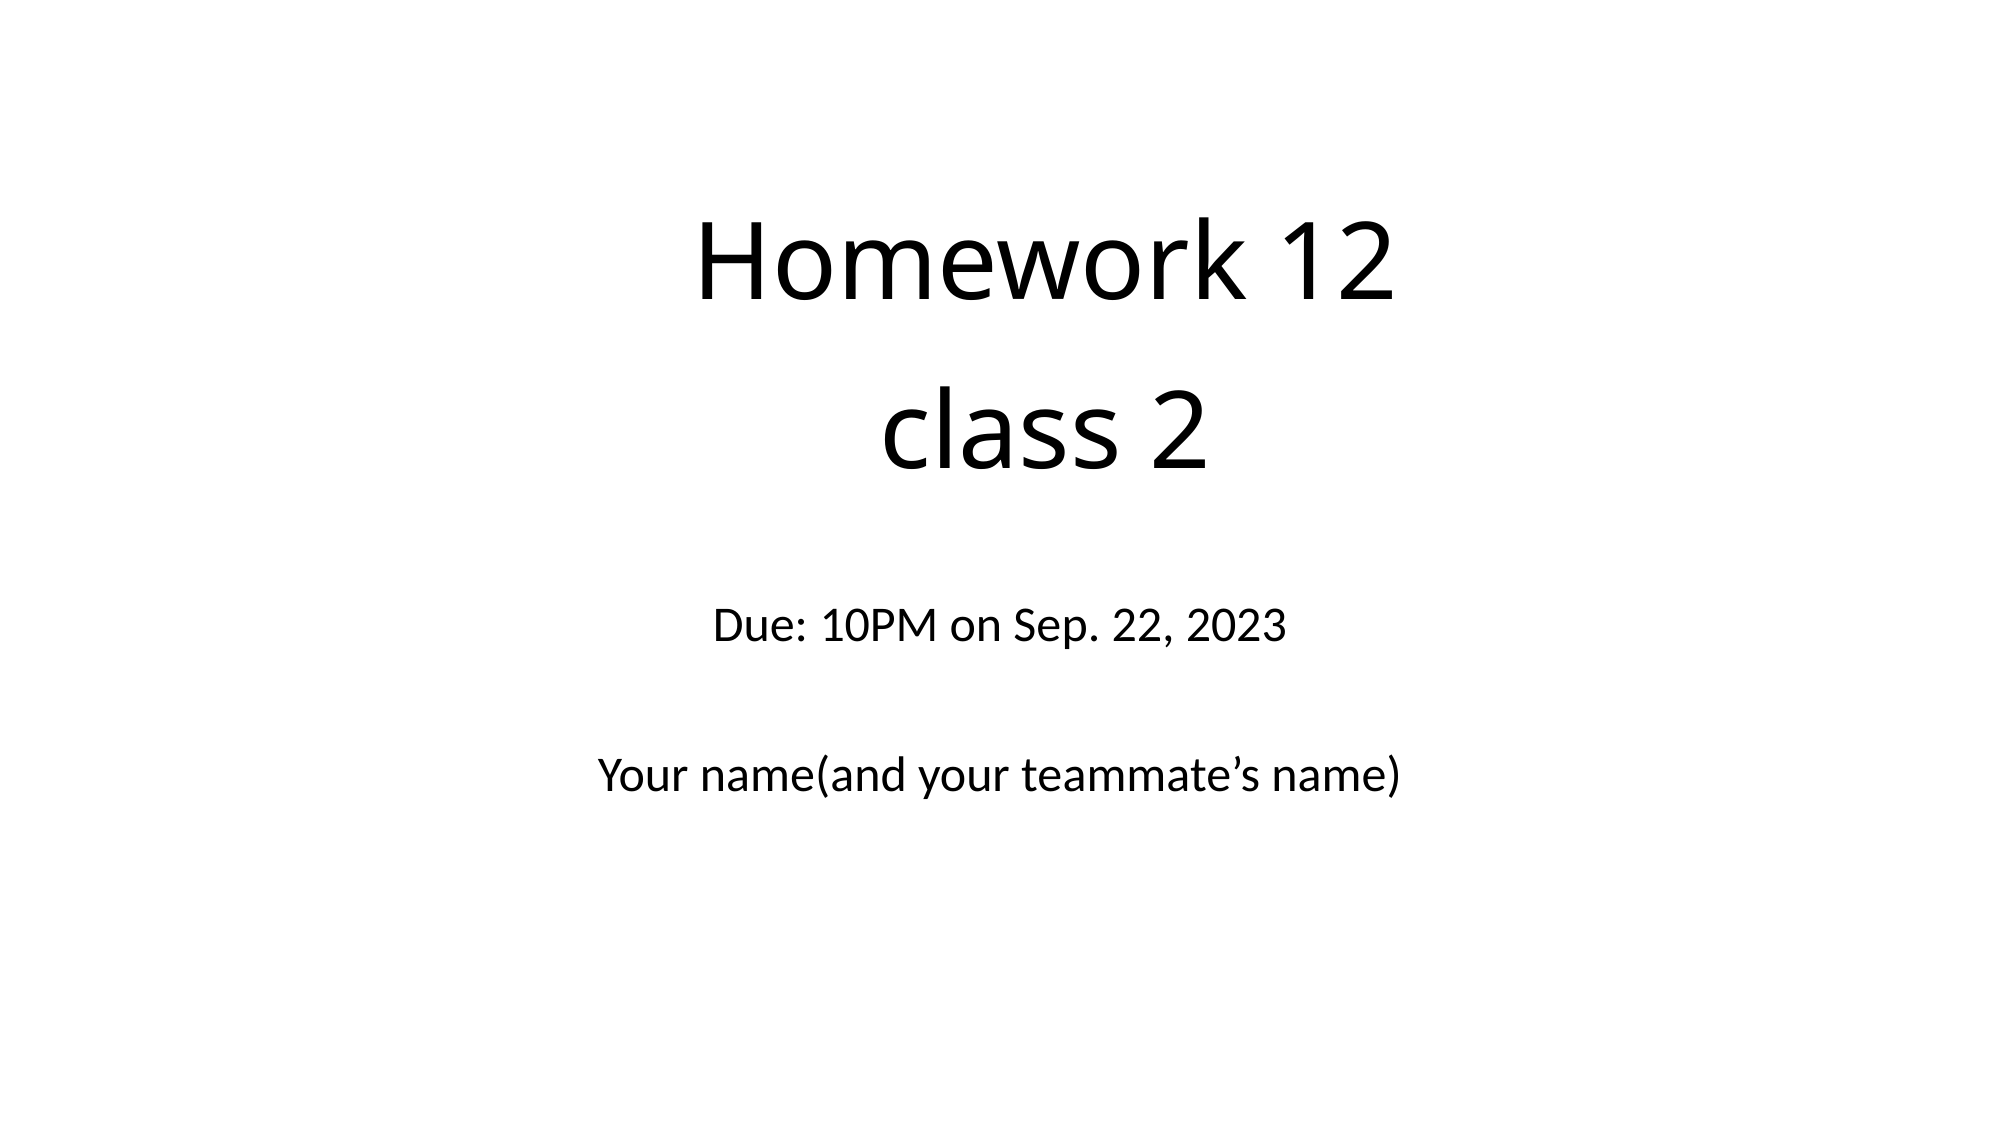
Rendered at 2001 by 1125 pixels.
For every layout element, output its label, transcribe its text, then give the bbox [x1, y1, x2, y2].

subtitle Due: 10PM on Sep. 22, 2023 Your name(and your teammate’s name) [249, 590, 1750, 863]
title Homework 12 class 2 [249, 197, 1842, 499]
